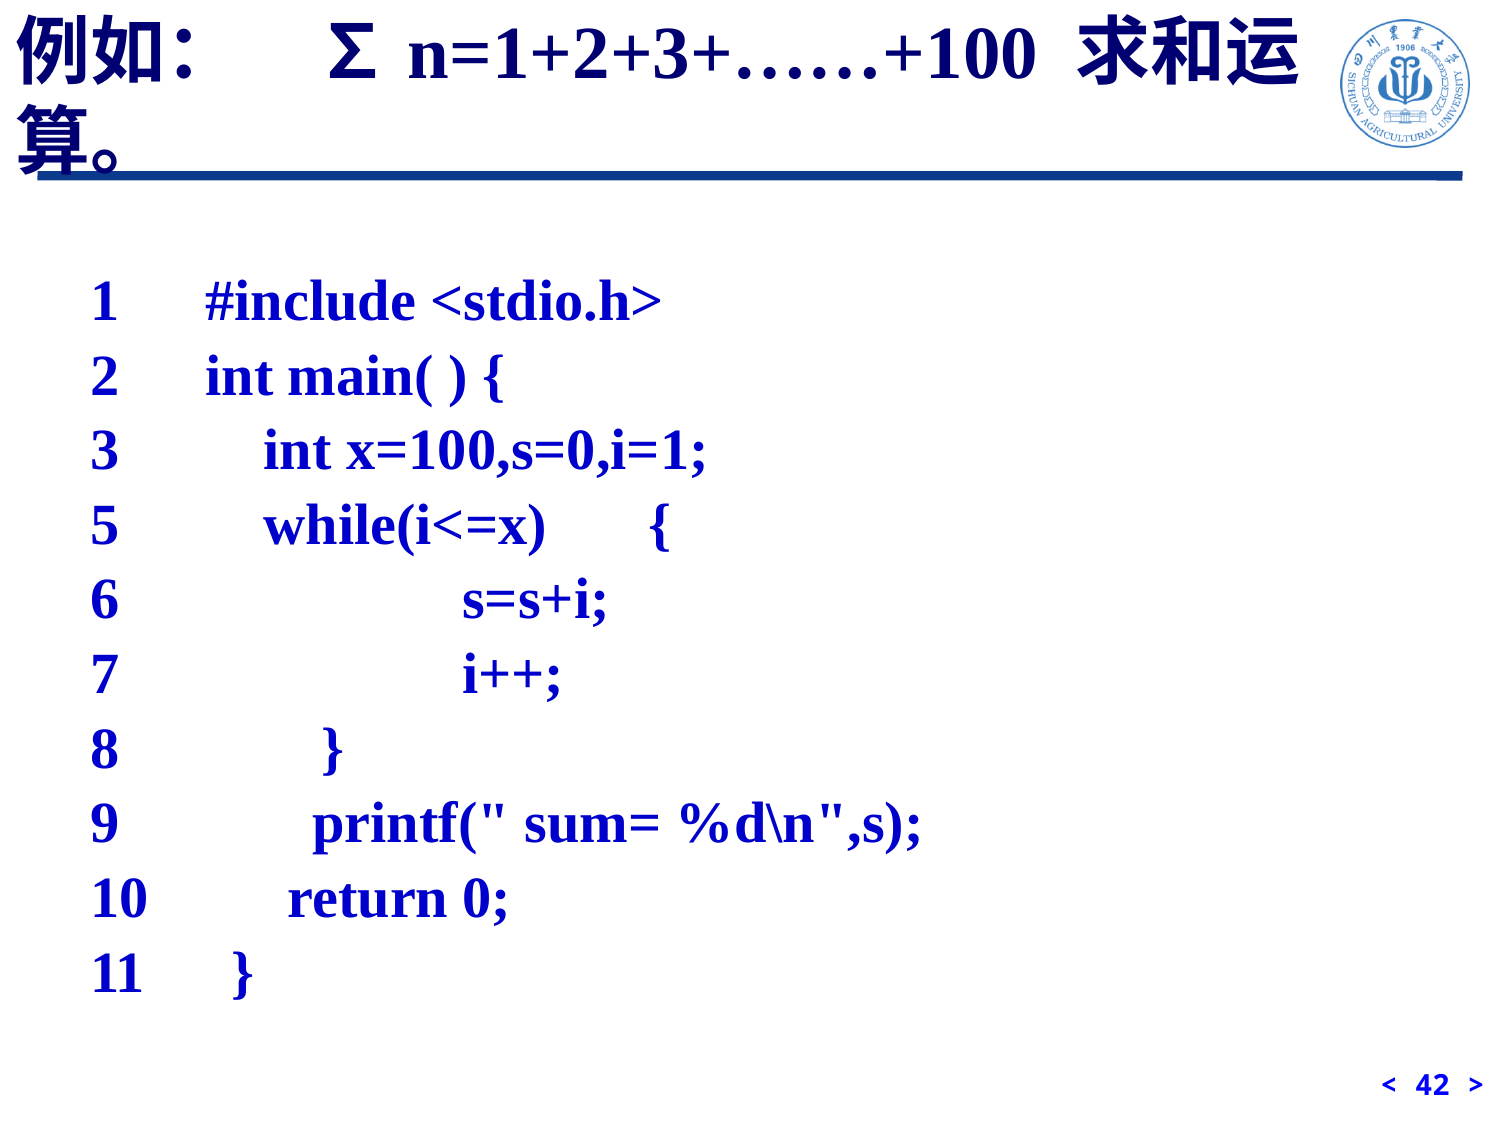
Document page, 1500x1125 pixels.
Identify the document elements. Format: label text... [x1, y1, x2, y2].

title 例如： ∑n=1+2+3+……+100 求和运算。 [0, 0, 1465, 188]
list 1 #include <stdio.h> 2 int main( ) { 3 int x=100,s=0,i=1; 5 while(i<=x) { 6 s=s+i; 7 i++; 8 } 9 printf(" sum= %d\n",s); 10 return 0; 11 } [74, 262, 1426, 1076]
